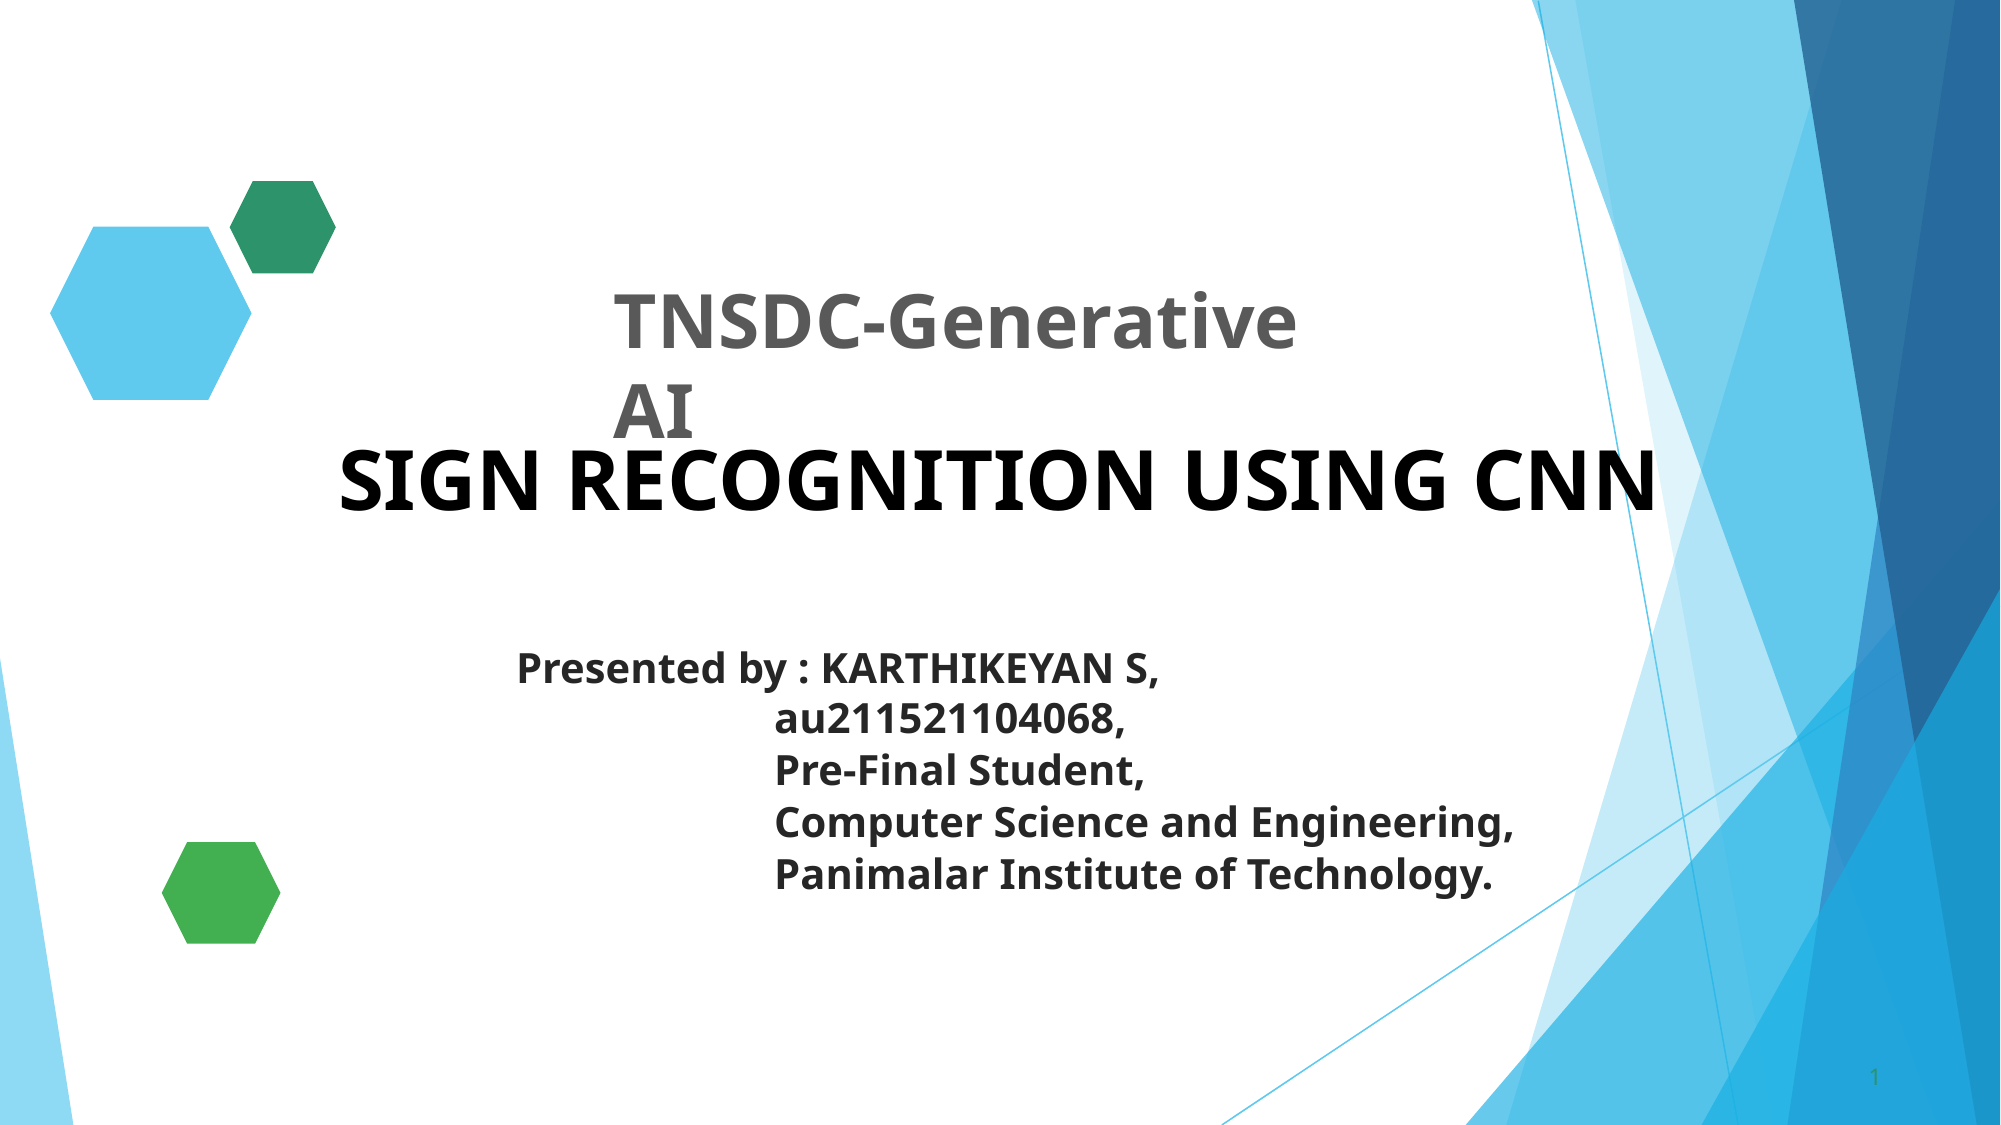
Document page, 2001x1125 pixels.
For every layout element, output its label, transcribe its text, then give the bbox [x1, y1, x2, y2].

text_box [161, 842, 281, 944]
slide_number 1 [1862, 1061, 1888, 1125]
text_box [49, 180, 337, 401]
text_box SIGN RECOGNITION USING CNN [150, 419, 1848, 535]
text_box TNSDC-Generative AI [611, 271, 1388, 419]
text_box Presented by : KARTHIKEYAN S, au211521104068, Pre-Final Student, Computer Science and Engineering, Panimalar Institute of Technology. [499, 634, 1550, 906]
